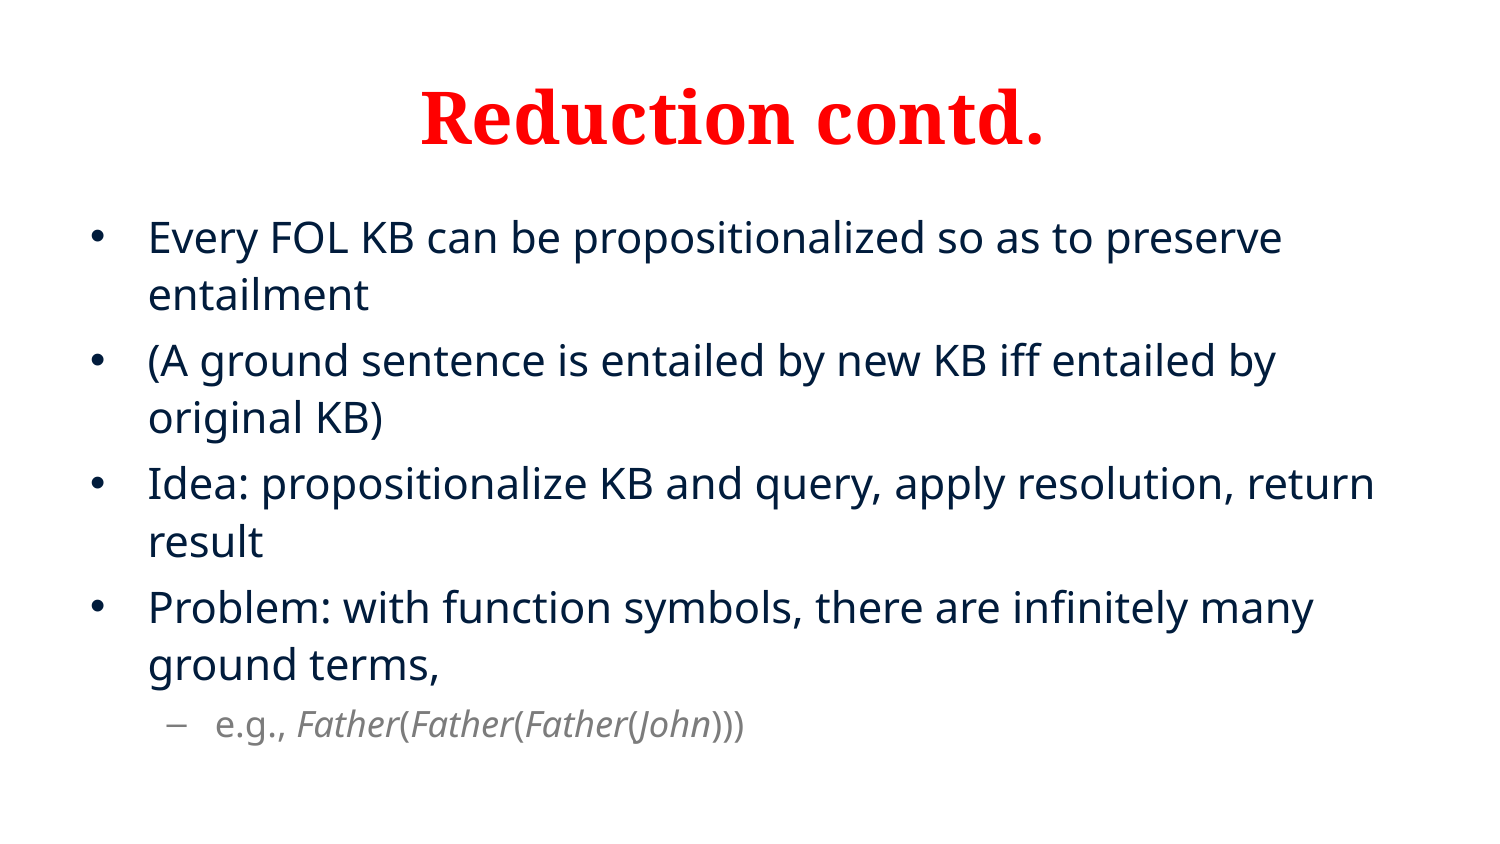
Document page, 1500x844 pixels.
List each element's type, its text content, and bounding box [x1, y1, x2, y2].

title Reduction contd. [41, 64, 1425, 180]
list Every FOL KB can be propositionalized so as to preserve entailment (A ground sentence is entailed by new KB iff entailed by original KB) Idea: propositionalize KB and query, apply resolution, return result Problem: with function symbols, there are infinitely many ground terms, e.g., Father(Father(Father(John))) [75, 196, 1425, 754]
